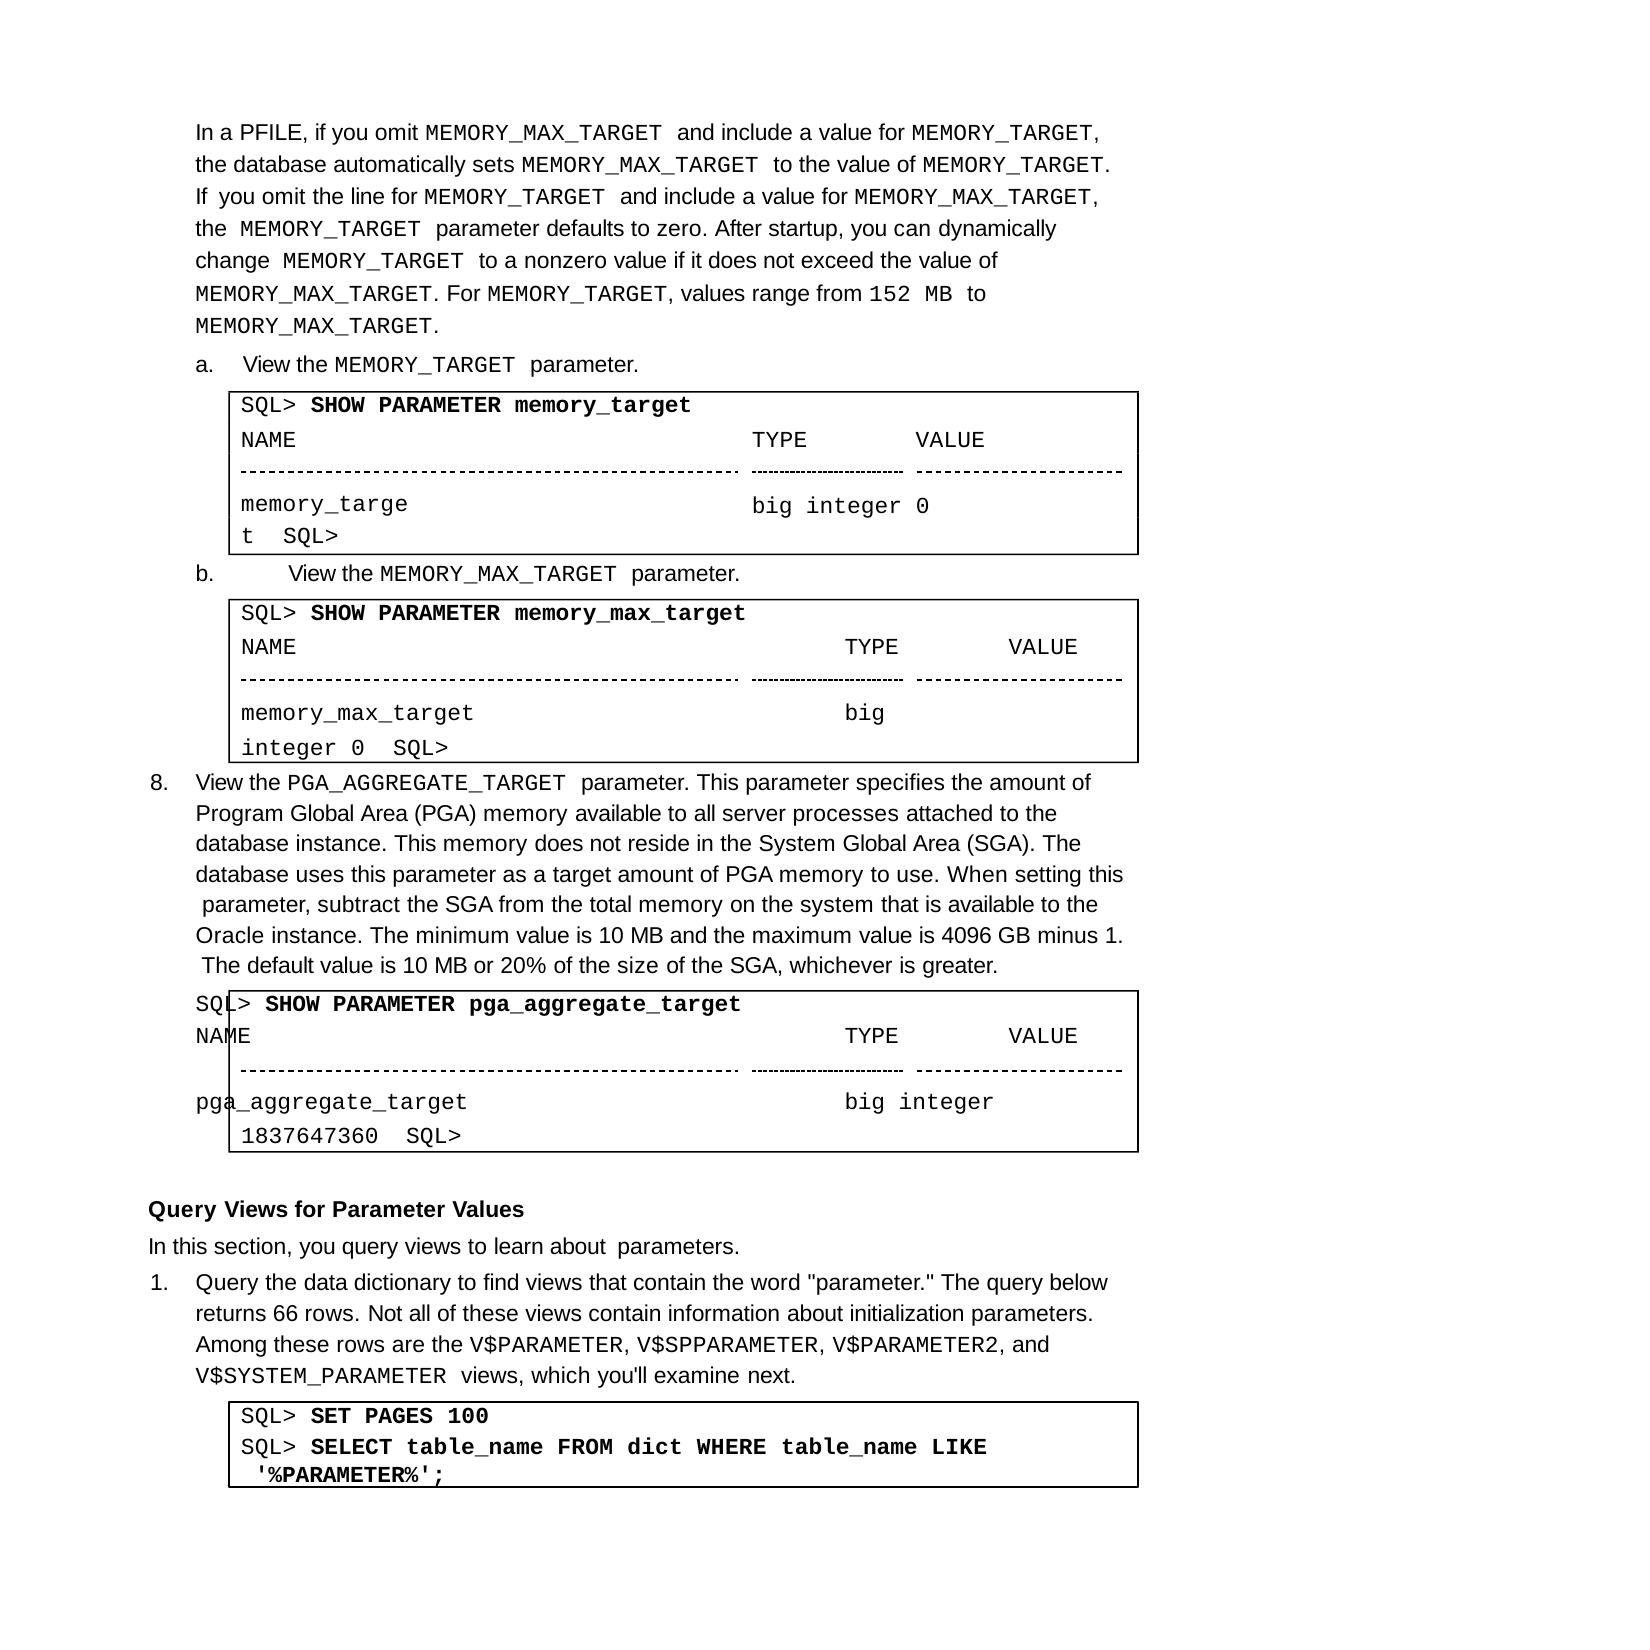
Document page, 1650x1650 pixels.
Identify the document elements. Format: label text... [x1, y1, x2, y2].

text_box SQL> SHOW PARAMETER memory_target NAME [240, 380, 700, 452]
text_box [1127, 517, 1139, 556]
text_box memory_target SQL> [240, 481, 423, 545]
text_box In a PFILE, if you omit MEMORY_MAX_TARGET and include a value for MEMORY_TARGET, the database automatically sets MEMORY_MAX_TARGET to the value of MEMORY_TARGET. If you omit the line for MEMORY_TARGET and include a value for MEMORY_MAX_TARGET, the MEMORY_TARGET parameter defaults to zero. After startup, you can dynamically change MEMORY_TARGET to a nonzero value if it does not exceed the value of MEMORY_MAX_TARGET. For MEMORY_TARGET, values range from 152 MB to MEMORY_MAX_TARGET. a. View the MEMORY_TARGET parameter. [193, 112, 1123, 377]
text_box [1127, 598, 1139, 764]
text_box TYPE VALUE big integer 0 [751, 421, 989, 518]
text_box b. View the MEMORY_MAX_TARGET parameter. SQL> SHOW PARAMETER memory_max_target NAME TYPE VALUE memory_max_target big integer 0 SQL> 8. View the PGA_AGGREGATE_TARGET parameter. This parameter specifies the amount of Program Global Area (PGA) memory available to all server processes attached to the database instance. This memory does not reside in the System Global Area (SGA). The database uses this parameter as a target amount of PGA memory to use. When setting this parameter, subtract the SGA from the total memory on the system that is available to the Oracle instance. The minimum value is 10 MB and the maximum value is 4096 GB minus 1. The default value is 10 MB or 20% of the size of the SGA, whichever is greater. SQL> SHOW PARAMETER pga_aggregate_target NAME TYPE VALUE pga_aggregate_target big integer 1837647360 SQL> Query Views for Parameter Values In this section, you query views to learn about parameters. 1. Query the data dictionary to find views that contain the word "parameter." The query below returns 66 rows. Not all of these views contain information about initialization parameters. Among these rows are the V$PARAMETER, V$SPPARAMETER, V$PARAMETER2, and V$SYSTEM_PARAMETER views, which you'll examine next. [148, 545, 1127, 1389]
text_box SQL> SET PAGES 100 SQL> SELECT table_name FROM dict WHERE table_name LIKE '%PARAMETER%'; [229, 1402, 1138, 1487]
